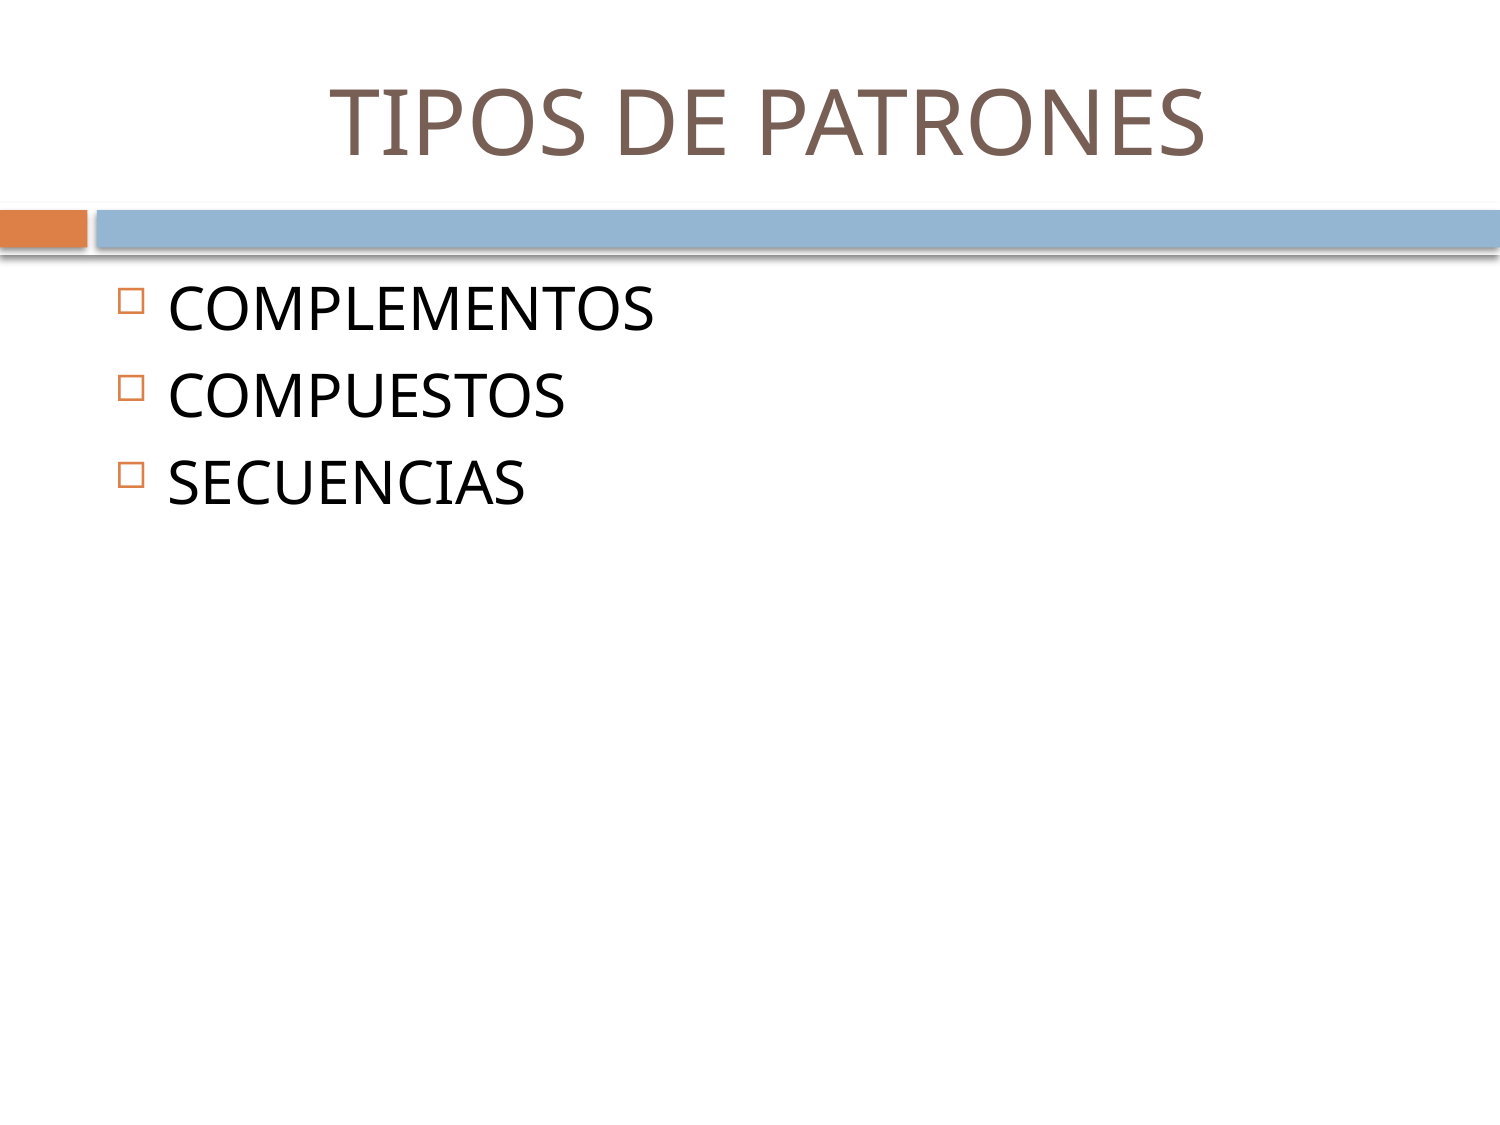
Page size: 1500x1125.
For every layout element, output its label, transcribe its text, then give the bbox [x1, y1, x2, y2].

list COMPLEMENTOS COMPUESTOS SECUENCIAS [100, 262, 1438, 1000]
title TIPOS DE PATRONES [100, 37, 1438, 200]
